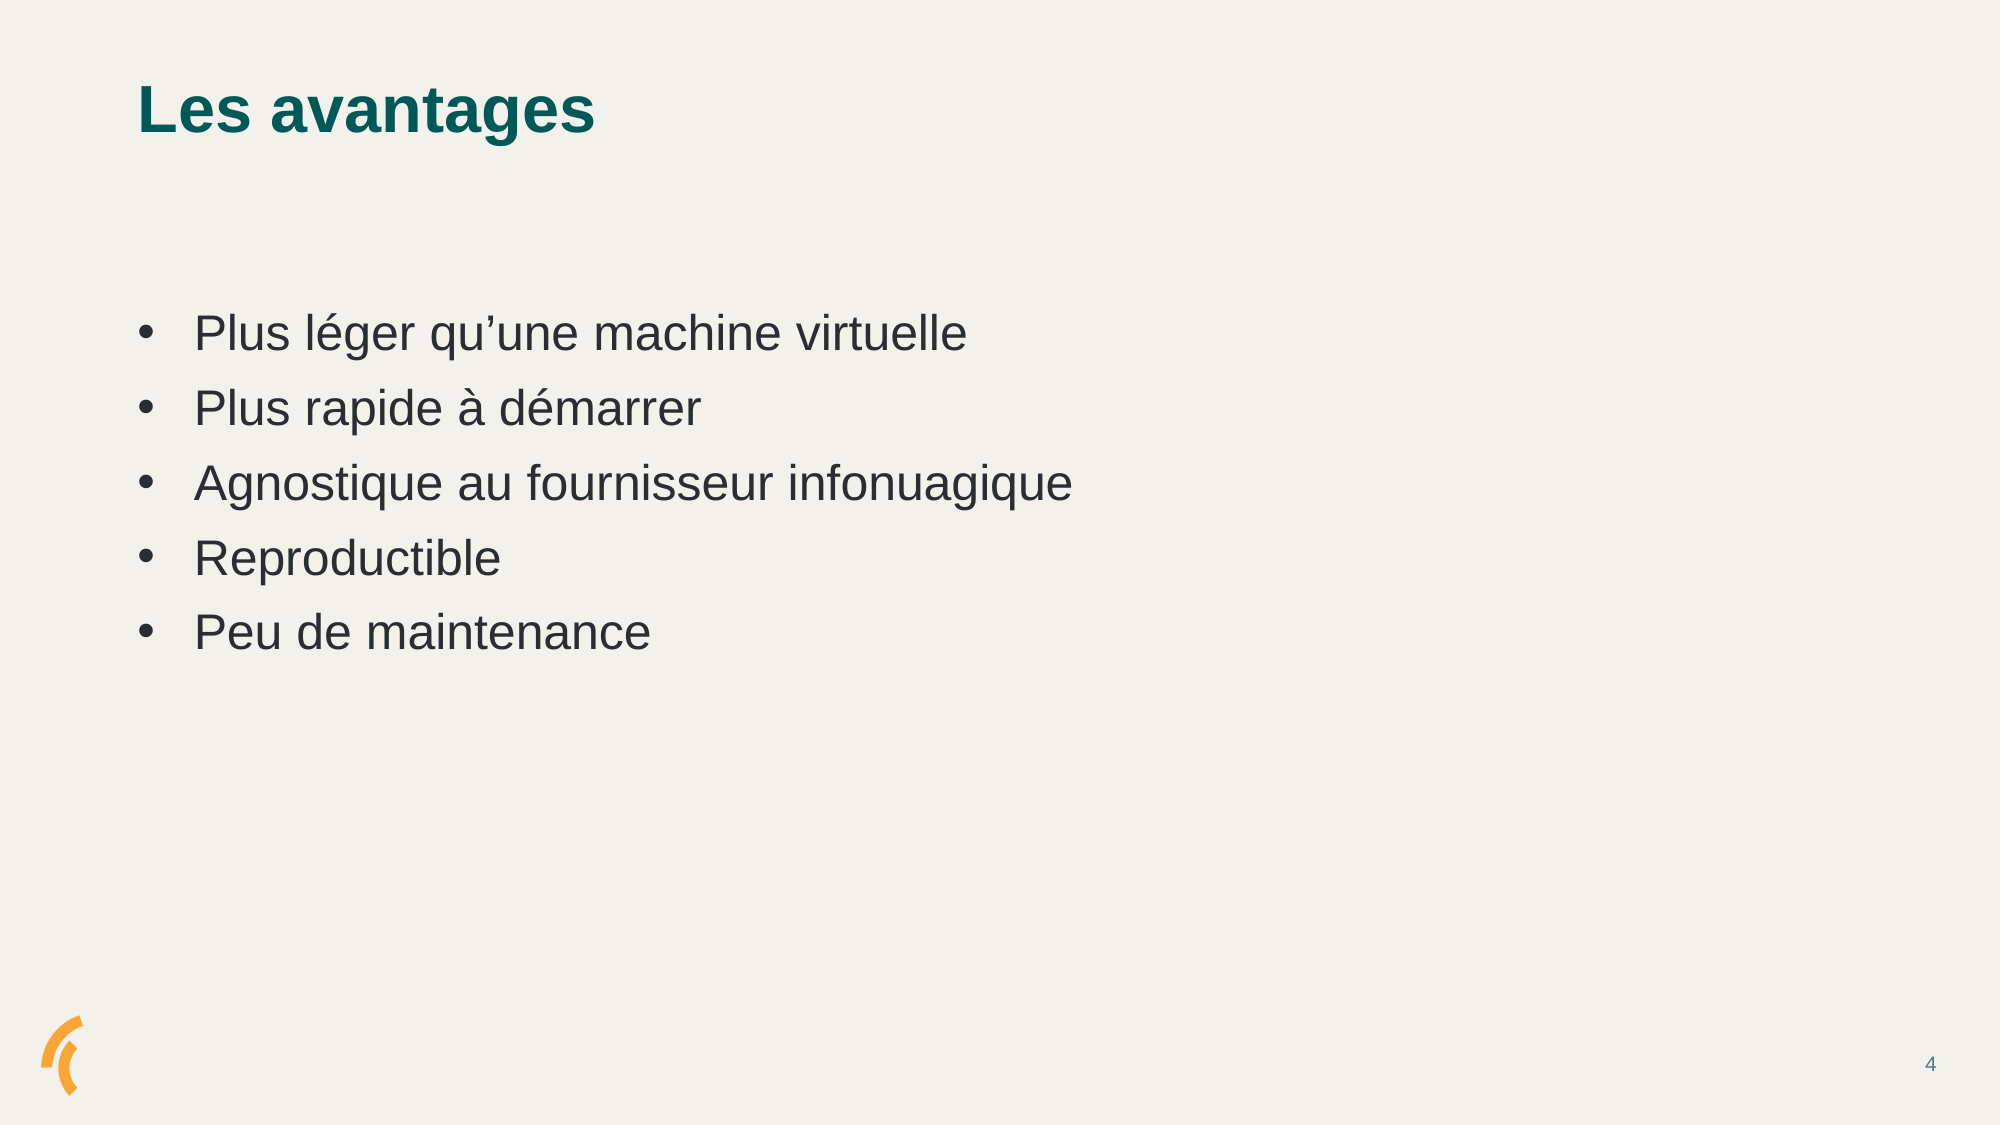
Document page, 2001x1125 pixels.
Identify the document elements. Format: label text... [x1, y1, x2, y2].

slide_number 4 [1851, 1033, 1937, 1093]
list Plus léger qu’une machine virtuelle Plus rapide à démarrer Agnostique au fournisseur infonuagique Reproductible Peu de maintenance [137, 307, 1866, 983]
title Les avantages [137, 74, 1866, 292]
